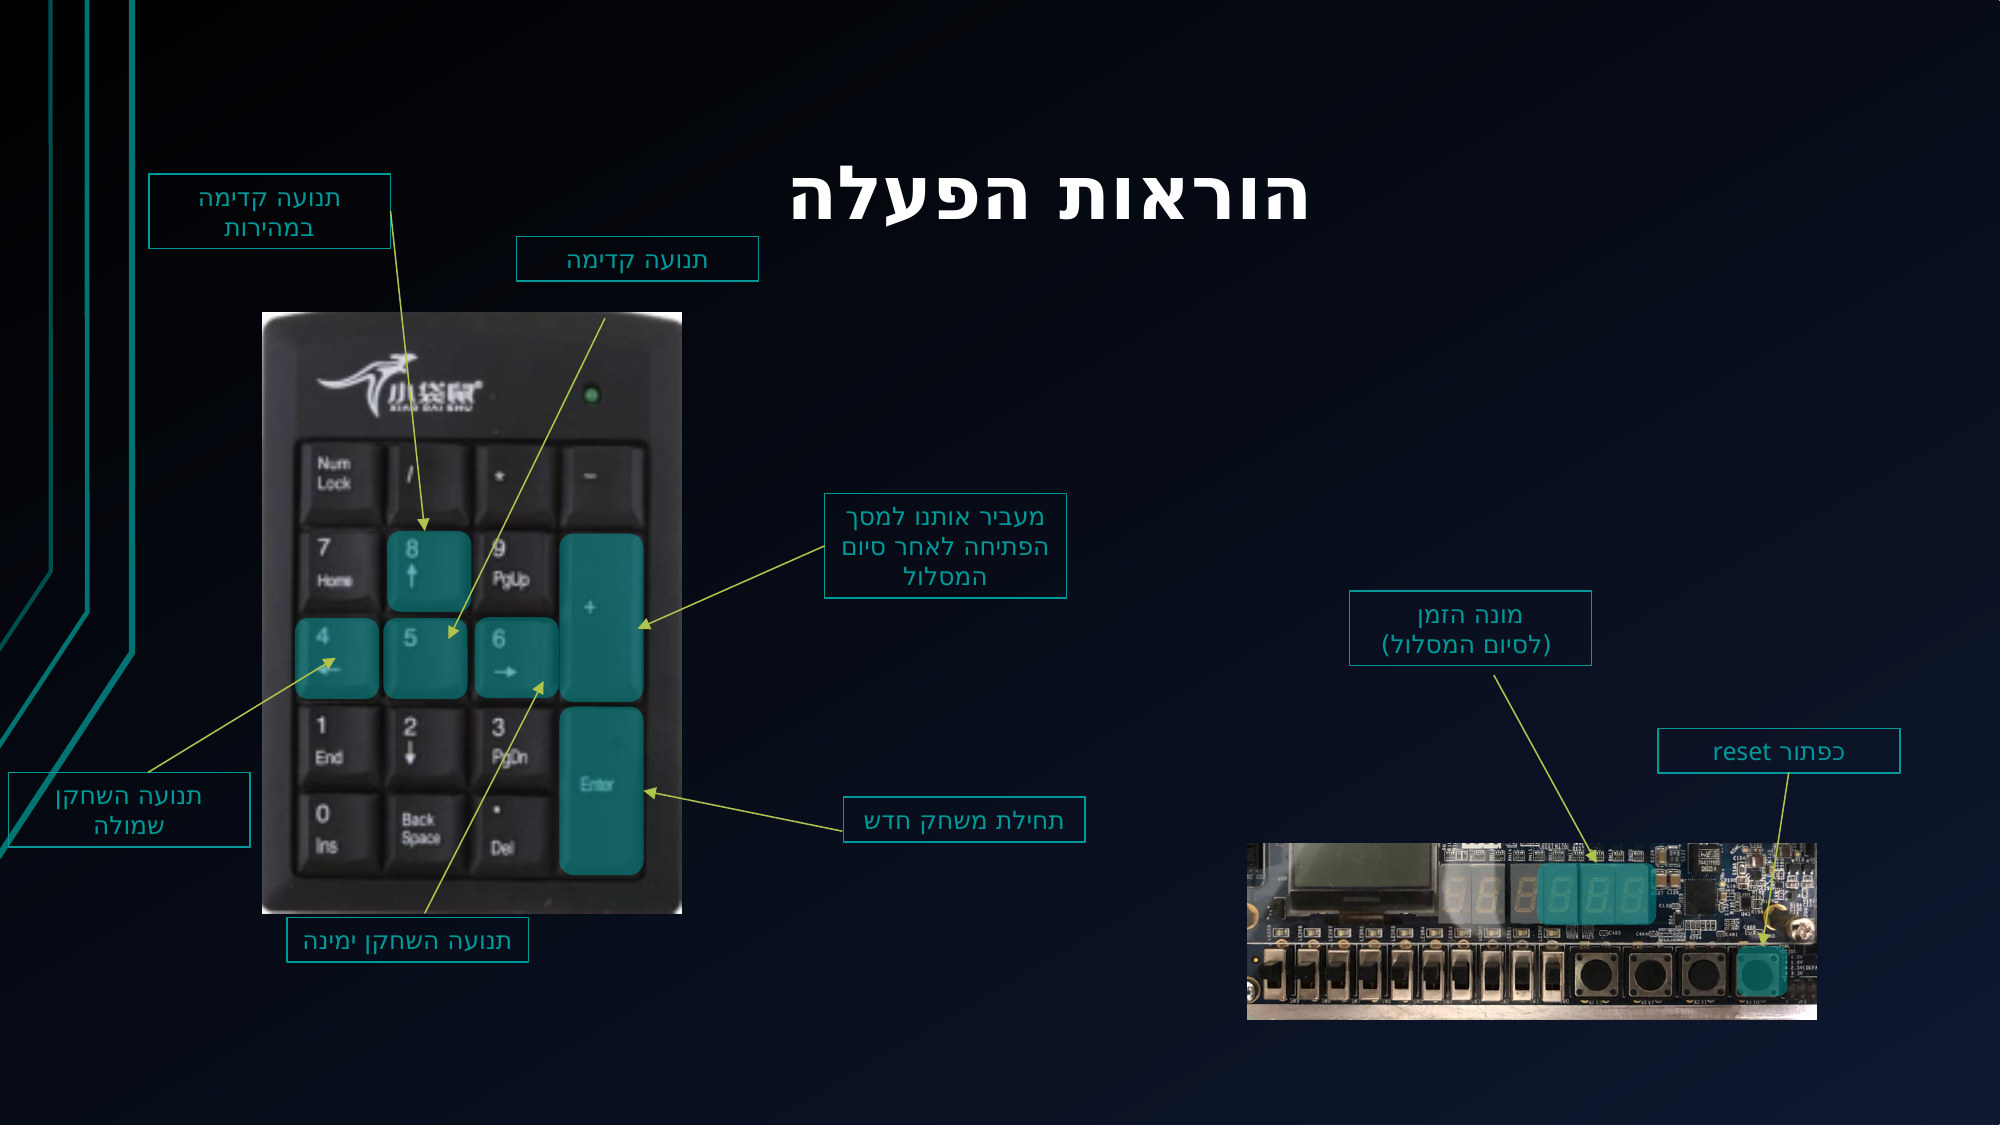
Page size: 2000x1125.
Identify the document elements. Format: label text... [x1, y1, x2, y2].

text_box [448, 317, 606, 640]
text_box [643, 790, 843, 832]
text_box מונה הזמן (לסיום המסלול) [1349, 590, 1592, 666]
text_box תנועה קדימה [516, 236, 759, 282]
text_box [1761, 772, 1789, 947]
title הוראות הפעלה [199, 45, 1900, 246]
text_box מעביר אותנו למסך הפתיחה לאחר סיום המסלול [824, 493, 1067, 599]
picture [1246, 843, 1817, 1020]
text_box כפתור reset [1658, 728, 1900, 774]
picture [261, 312, 682, 914]
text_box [147, 657, 337, 773]
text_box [637, 546, 825, 629]
text_box תנועה קדימה במהירות [148, 173, 391, 249]
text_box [1493, 674, 1597, 864]
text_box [390, 211, 425, 532]
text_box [424, 680, 544, 914]
text_box תנועה השחקן ימינה [286, 921, 529, 963]
text_box תחילת משחק חדש [843, 797, 1086, 842]
text_box תנועה השחקן שמולה [8, 772, 250, 847]
